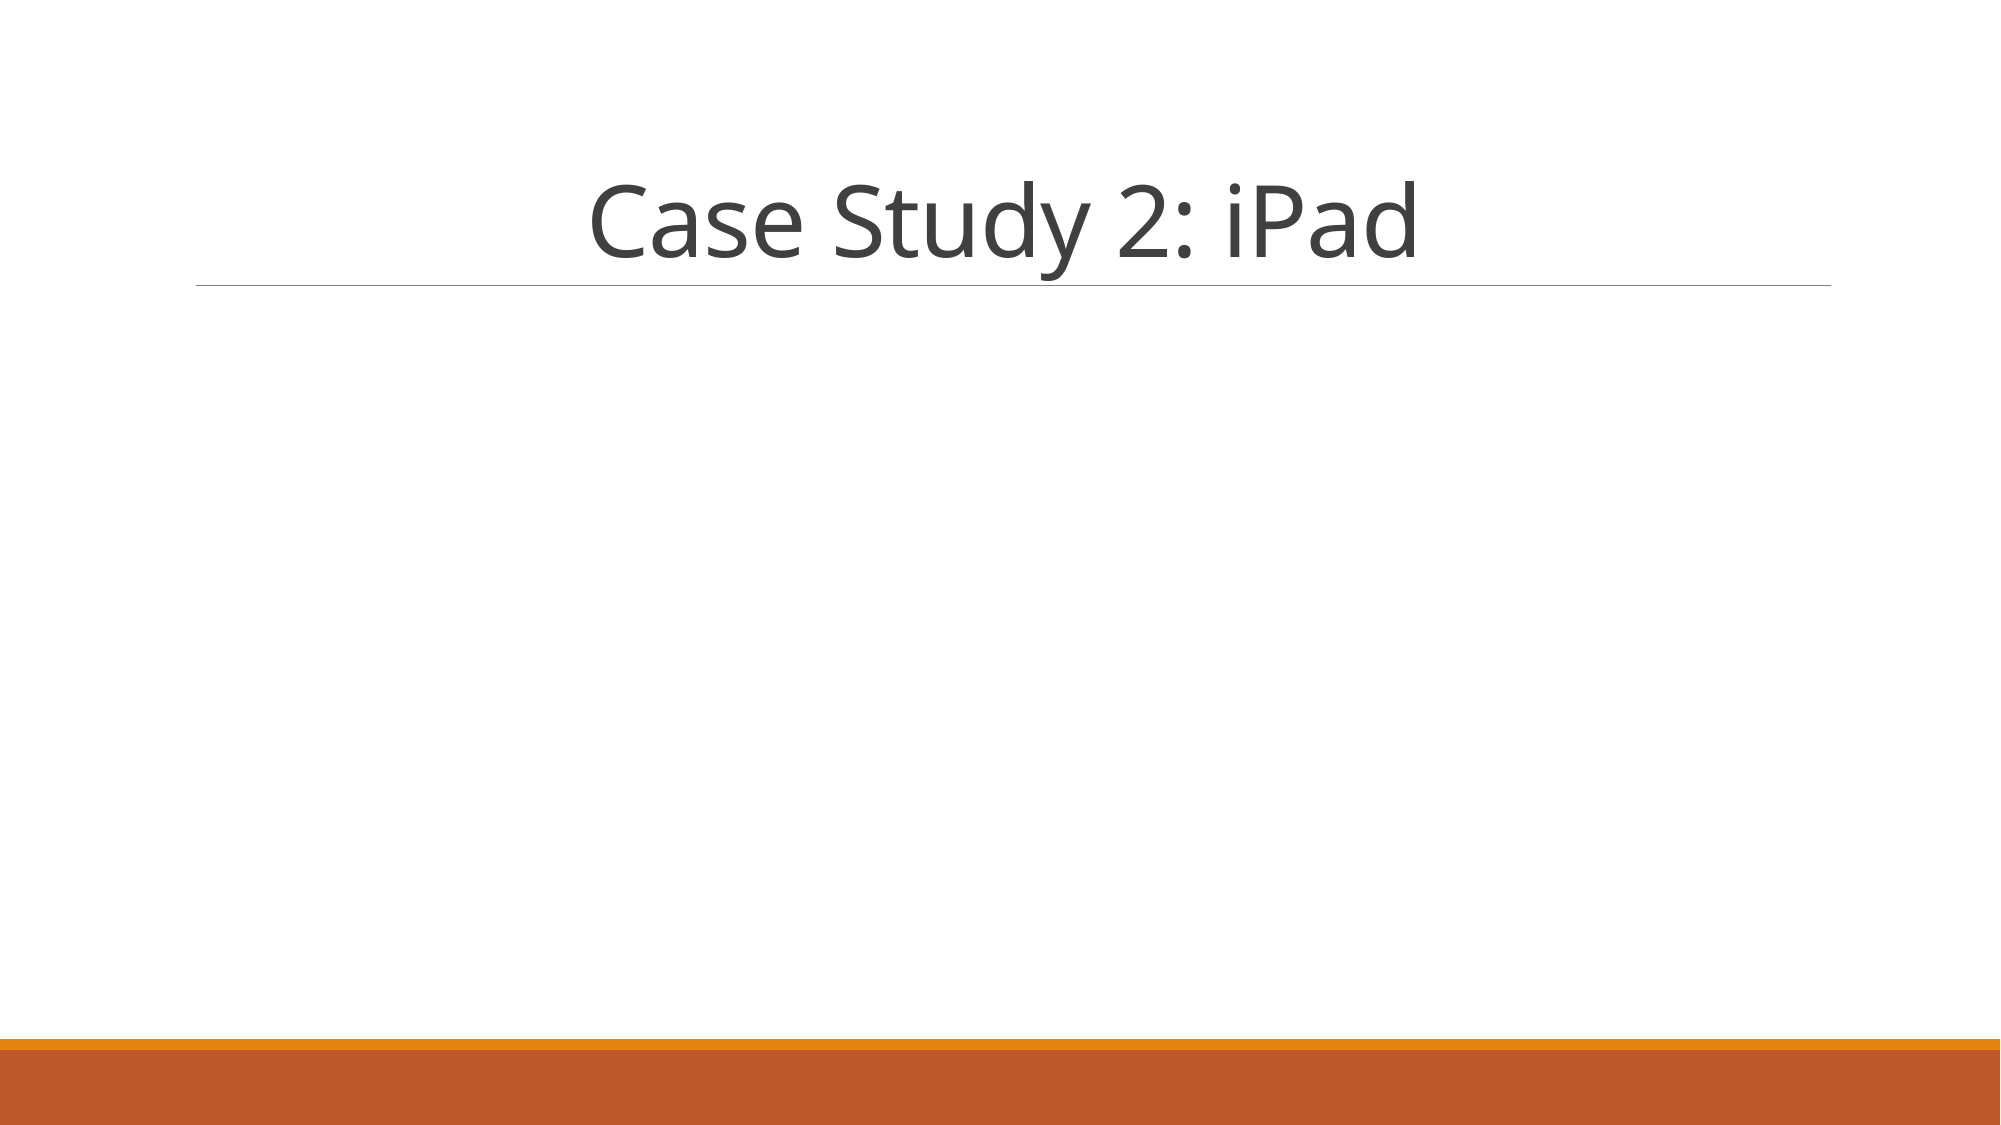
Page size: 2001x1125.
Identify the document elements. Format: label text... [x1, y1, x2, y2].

title Case Study 2: iPad [180, 47, 1830, 285]
